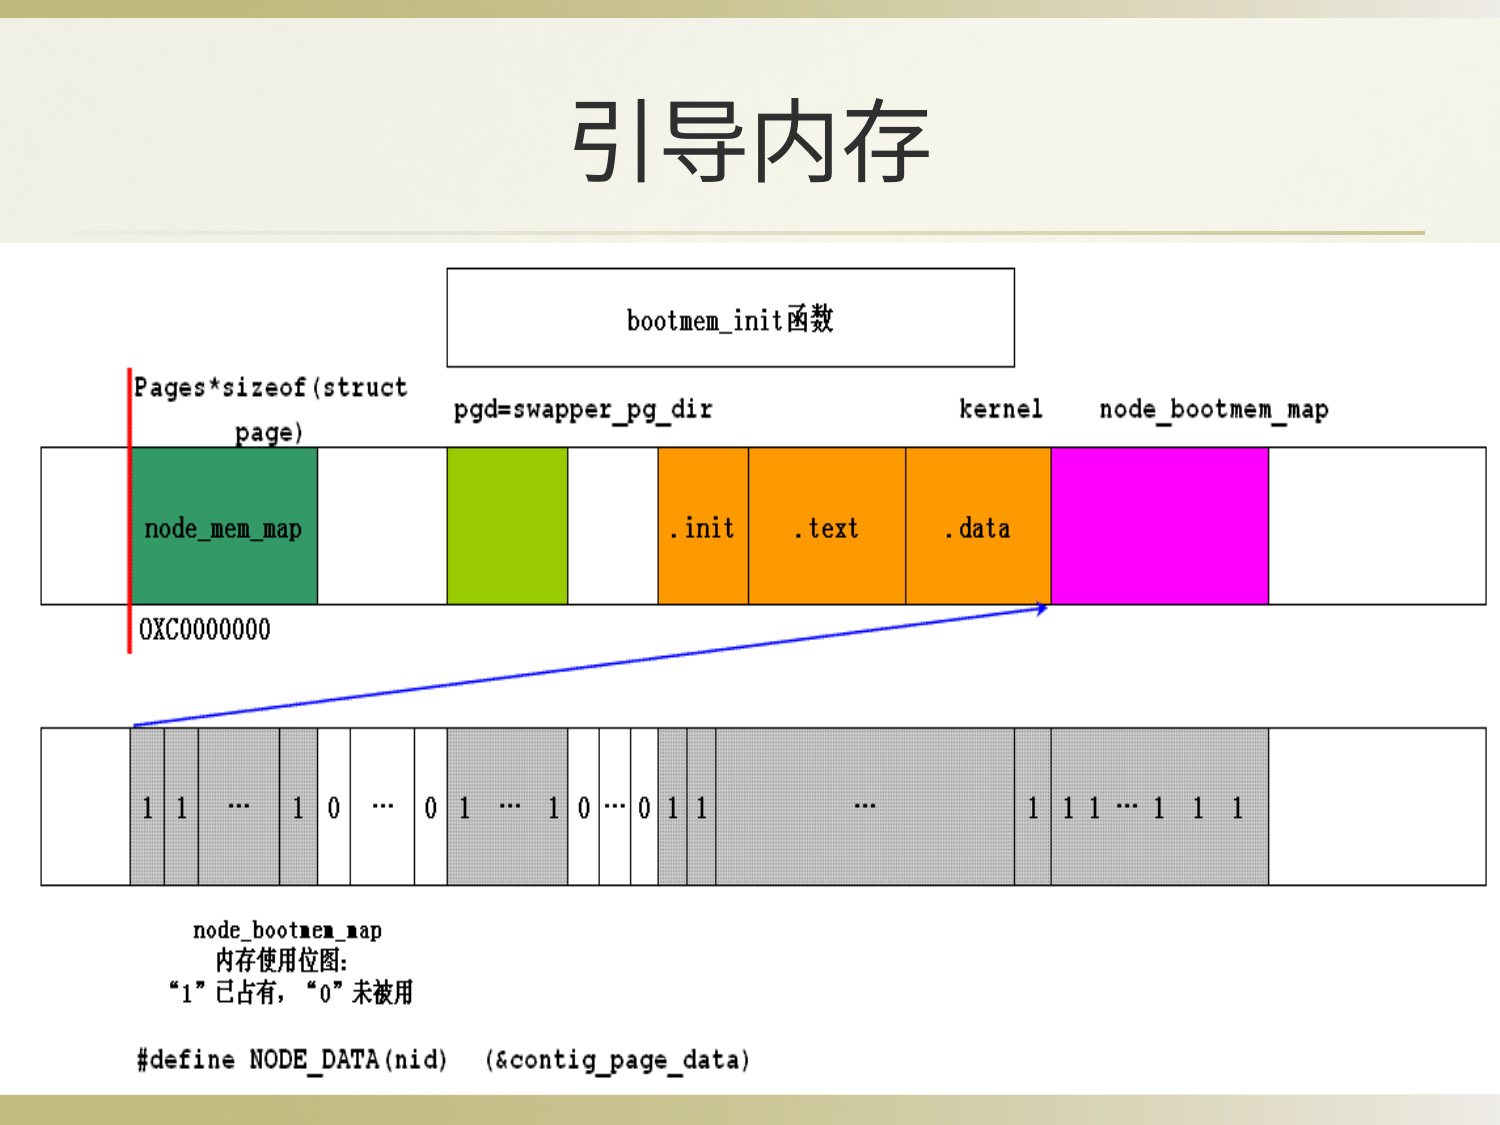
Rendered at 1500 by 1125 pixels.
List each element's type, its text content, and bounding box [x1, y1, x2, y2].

picture [0, 242, 1500, 1095]
title 引导内存 [75, 45, 1425, 233]
